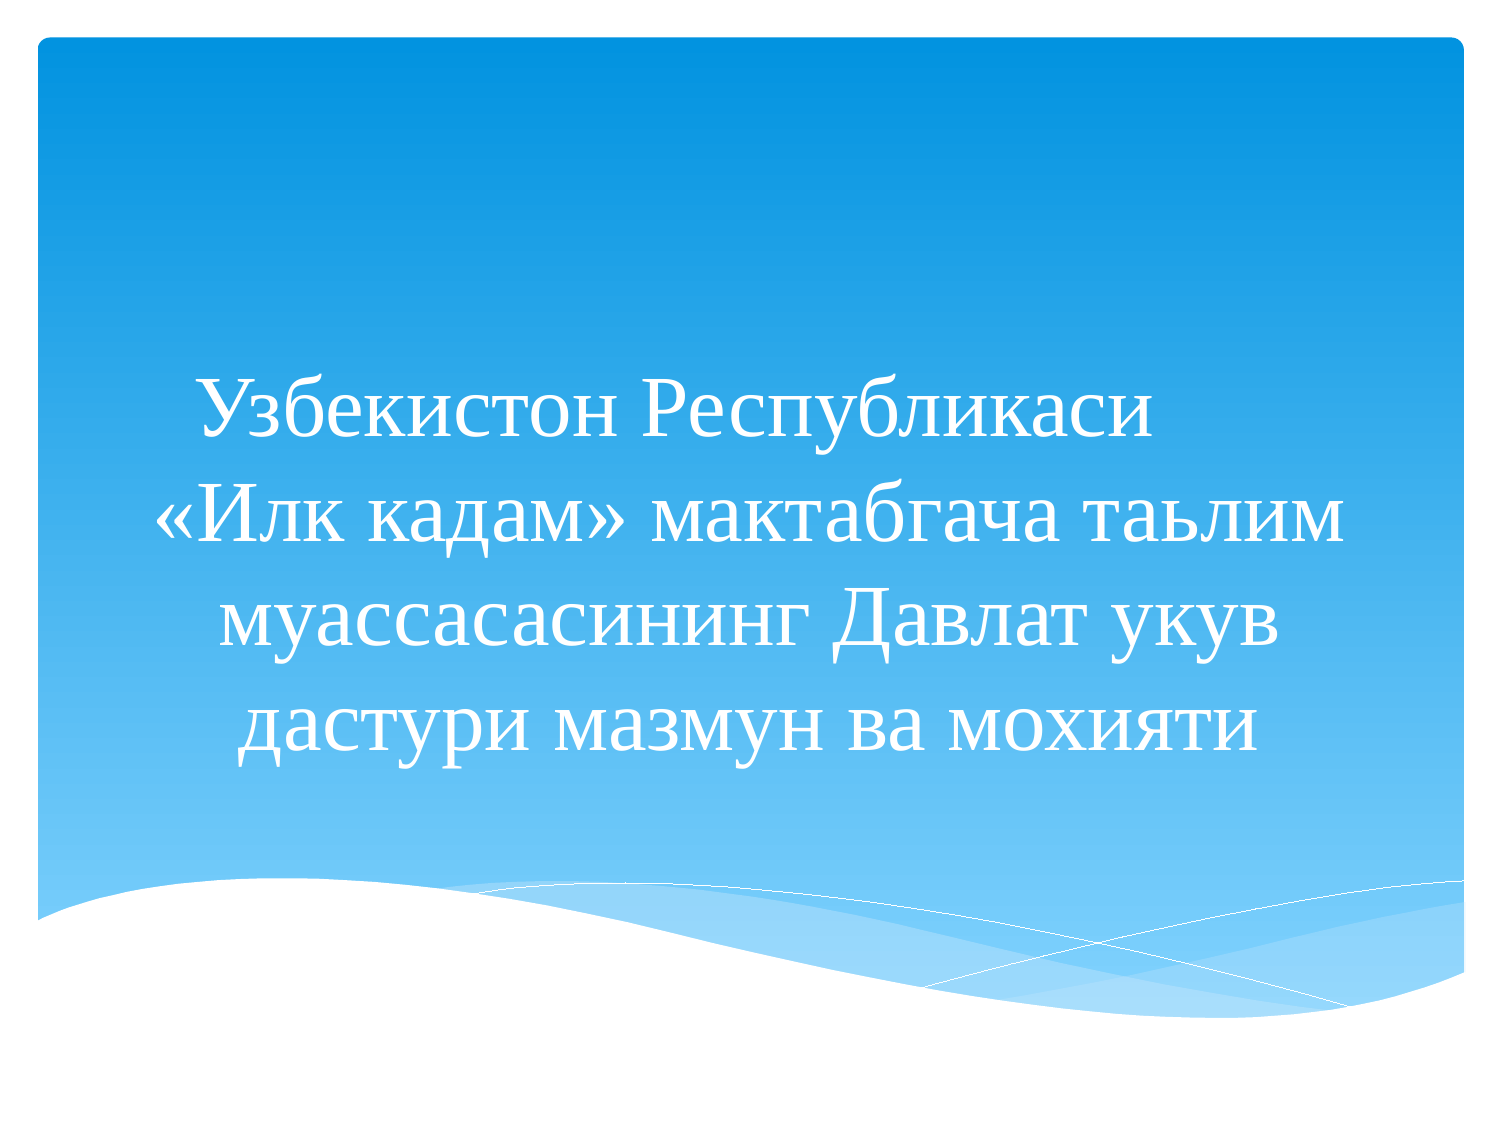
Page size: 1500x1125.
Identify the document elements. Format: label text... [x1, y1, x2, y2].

title Узбекистон Республикаси «Илк кадам» мактабгача таьлим муассасасининг Давлат укув дастури мазмун ва мохияти [112, 262, 1388, 776]
